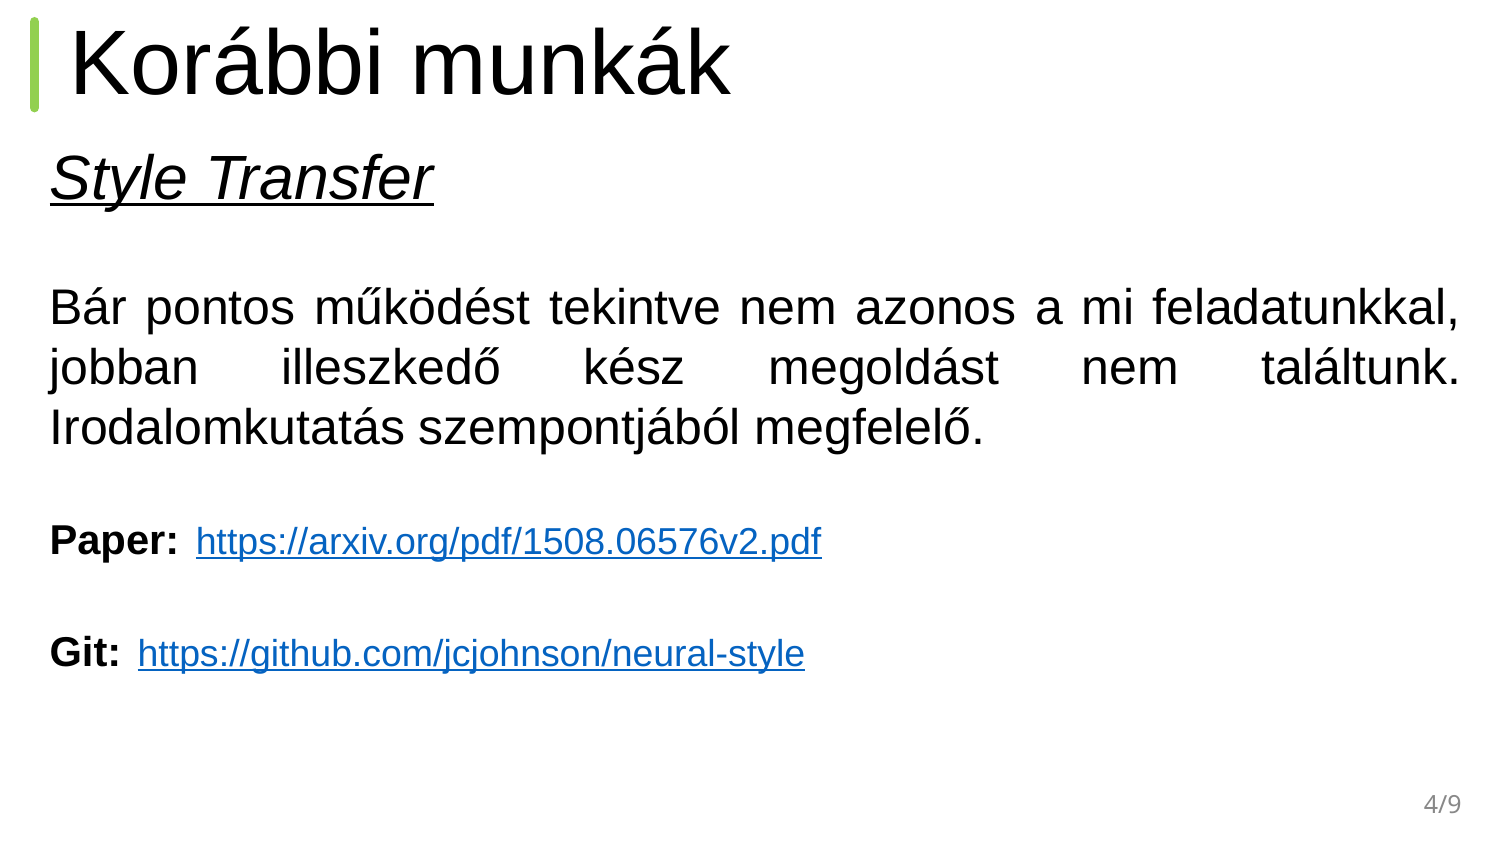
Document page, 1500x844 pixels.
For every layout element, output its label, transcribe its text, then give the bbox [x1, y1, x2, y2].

list Style Transfer Bár pontos működést tekintve nem azonos a mi feladatunkkal, jobban illeszkedő kész megoldást nem találtunk. Irodalomkutatás szempontjából megfelelő. Paper: https://arxiv.org/pdf/1508.06576v2.pdf Git: https://github.com/jcjohnson/neural-style [34, 129, 1477, 767]
title Korábbi munkák [54, 21, 1477, 108]
slide_number 4/9 [1362, 783, 1477, 829]
